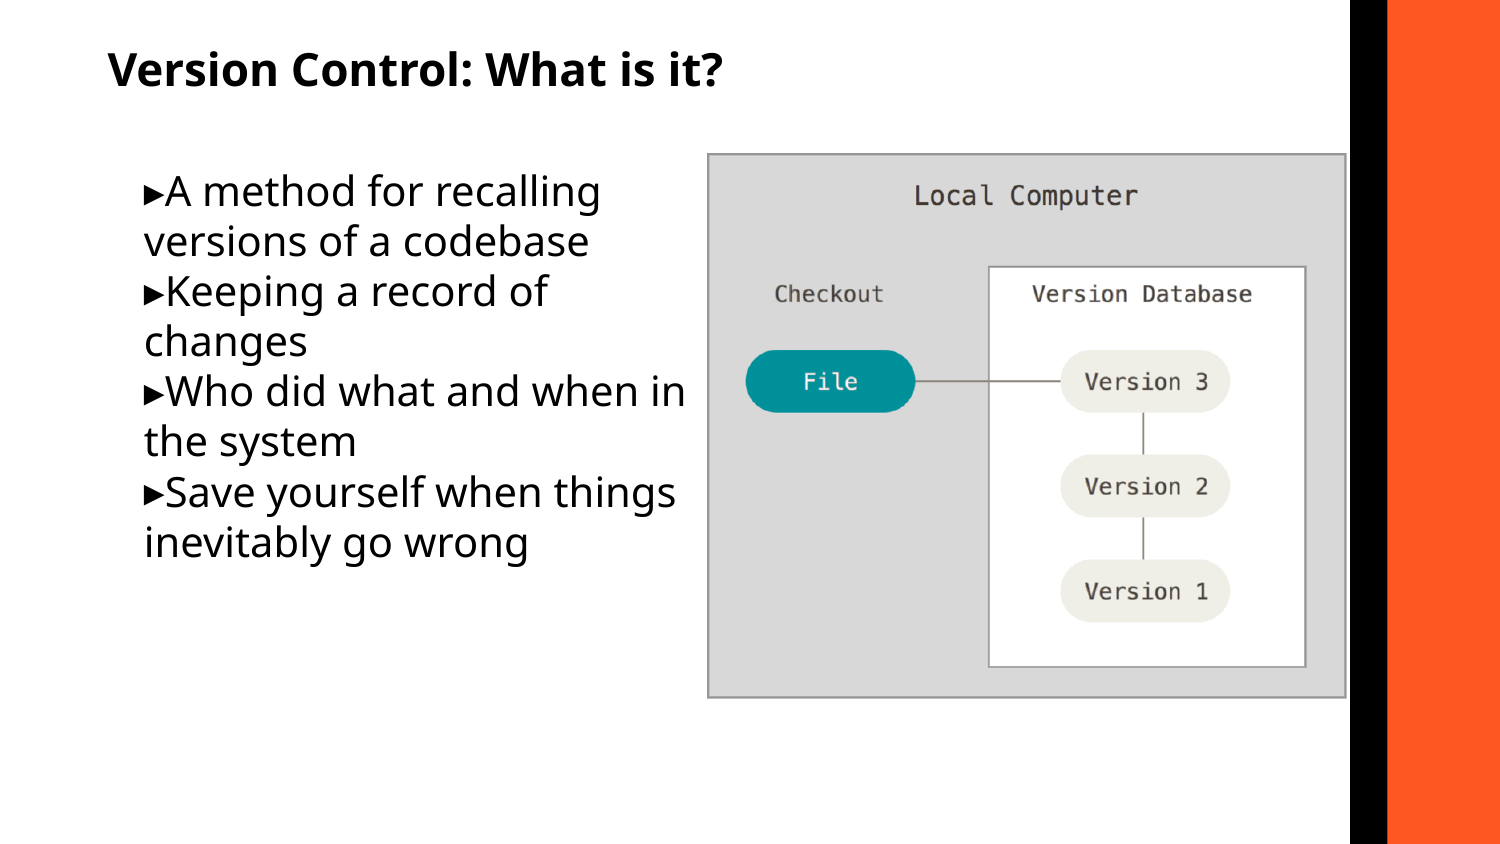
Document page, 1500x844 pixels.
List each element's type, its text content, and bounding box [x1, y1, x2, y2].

text_box Version Control: What is it? [92, 33, 821, 104]
text_box A method for recalling versions of a codebase Keeping a record of changes Who did what and when in the system Save yourself when things inevitably go wrong [129, 150, 708, 822]
picture [707, 153, 1348, 700]
